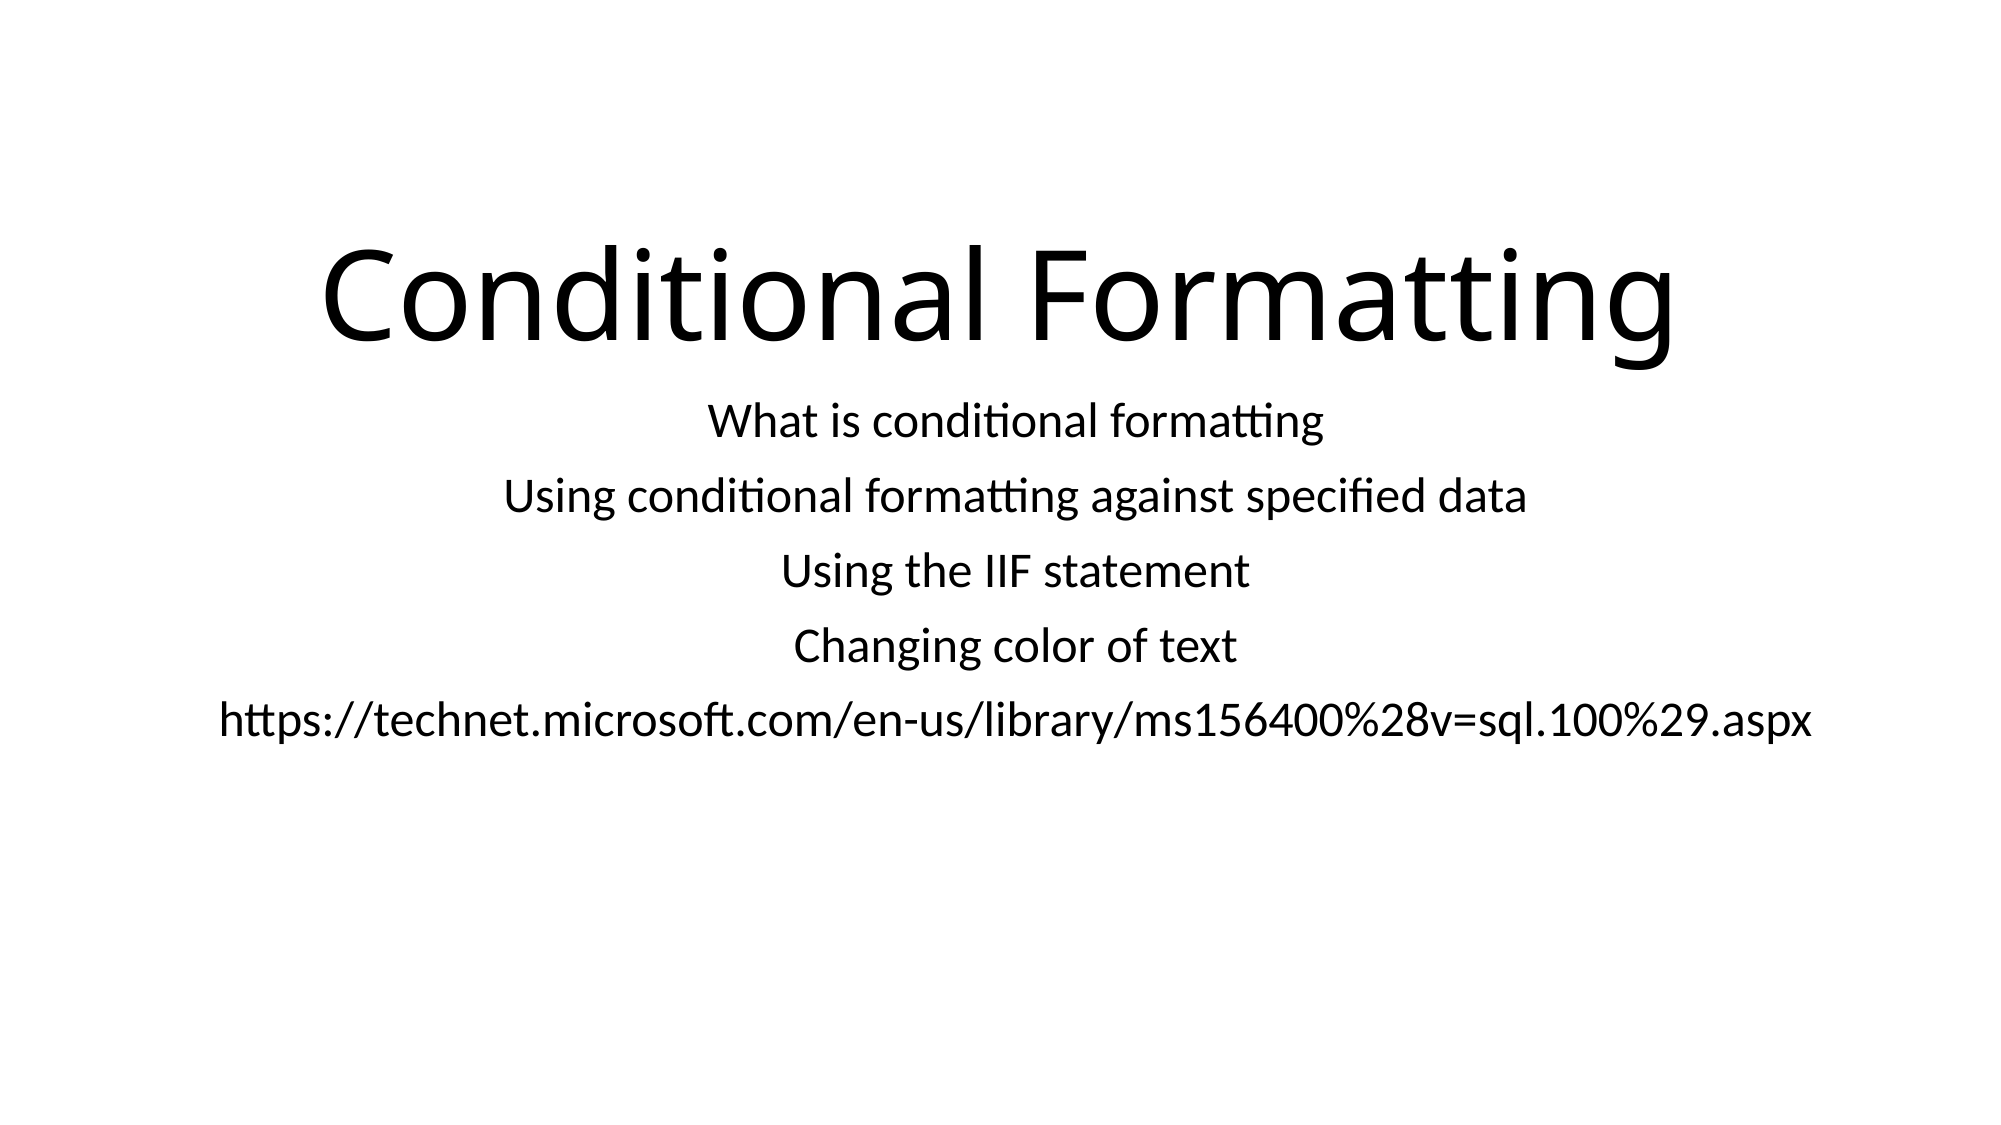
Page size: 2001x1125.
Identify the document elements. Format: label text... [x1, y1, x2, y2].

subtitle What is conditional formatting Using conditional formatting against specified data Using the IIF statement Changing color of text https://technet.microsoft.com/en-us/library/ms156400%28v=sql.100%29.aspx [71, 386, 1961, 863]
title Conditional Formatting [249, 184, 1750, 375]
